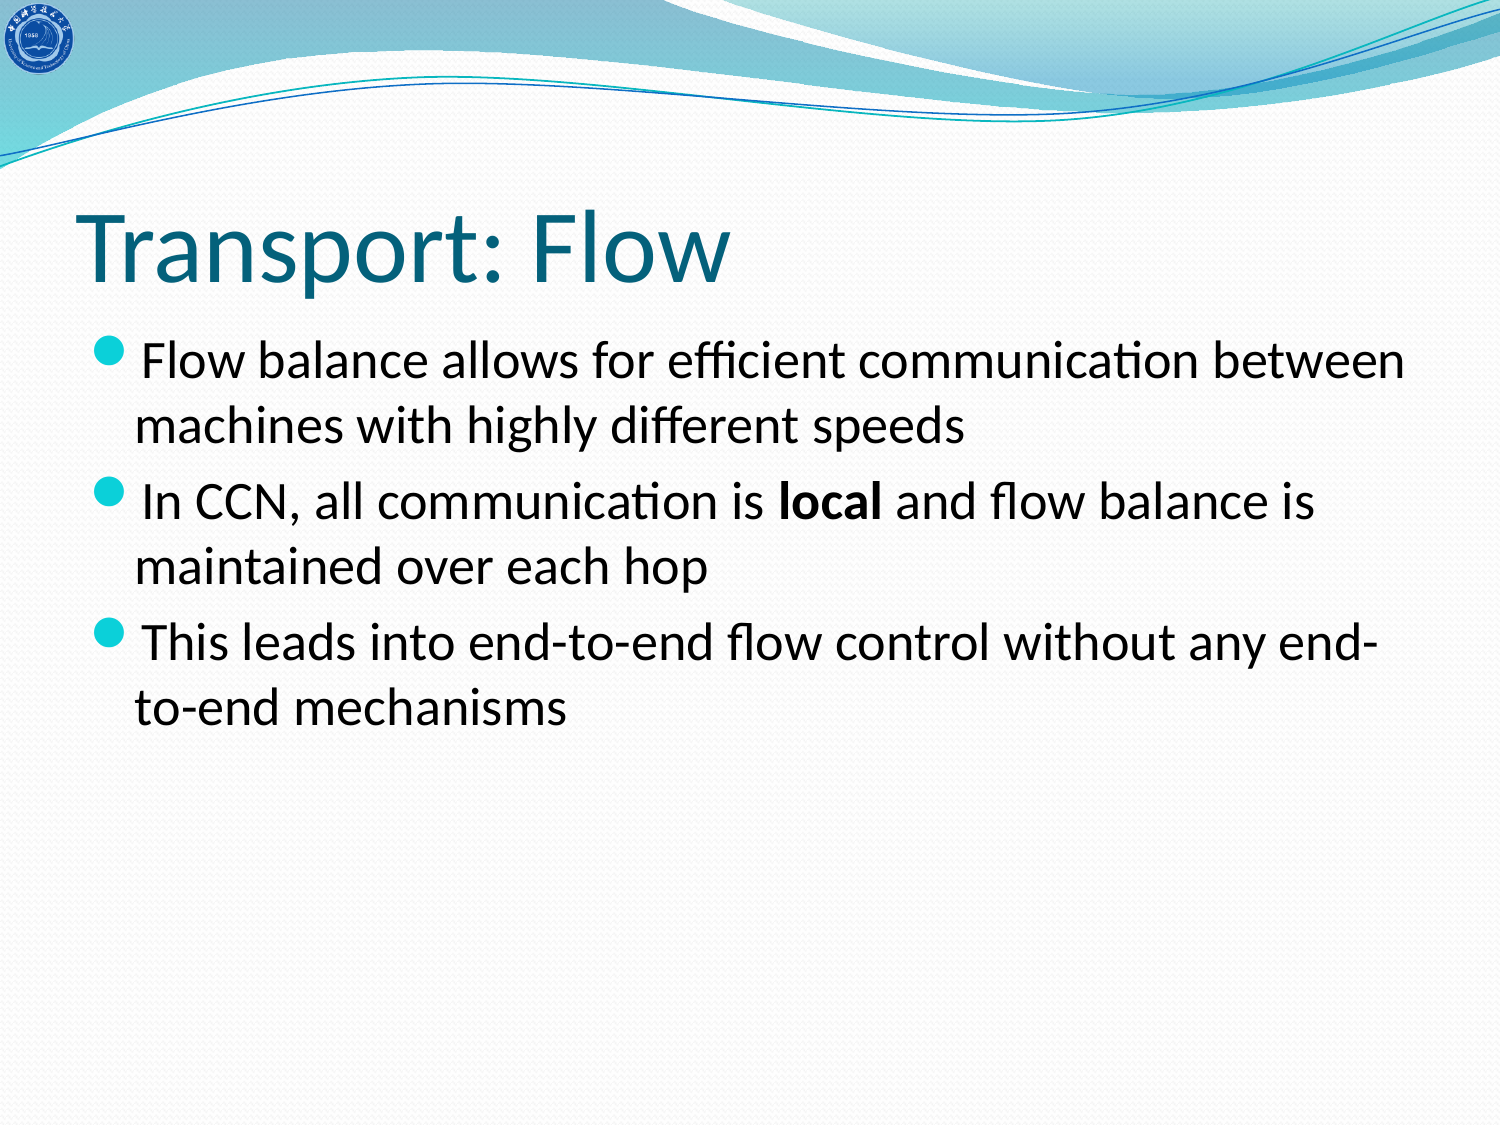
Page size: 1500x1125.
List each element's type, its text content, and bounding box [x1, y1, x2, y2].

picture [0, 0, 77, 77]
title Transport: Flow [75, 115, 1425, 303]
list Flow balance allows for efficient communication between machines with highly different speeds In CCN, all communication is local and flow balance is maintained over each hop This leads into end-to-end flow control without any end-to-end mechanisms [75, 317, 1425, 1038]
